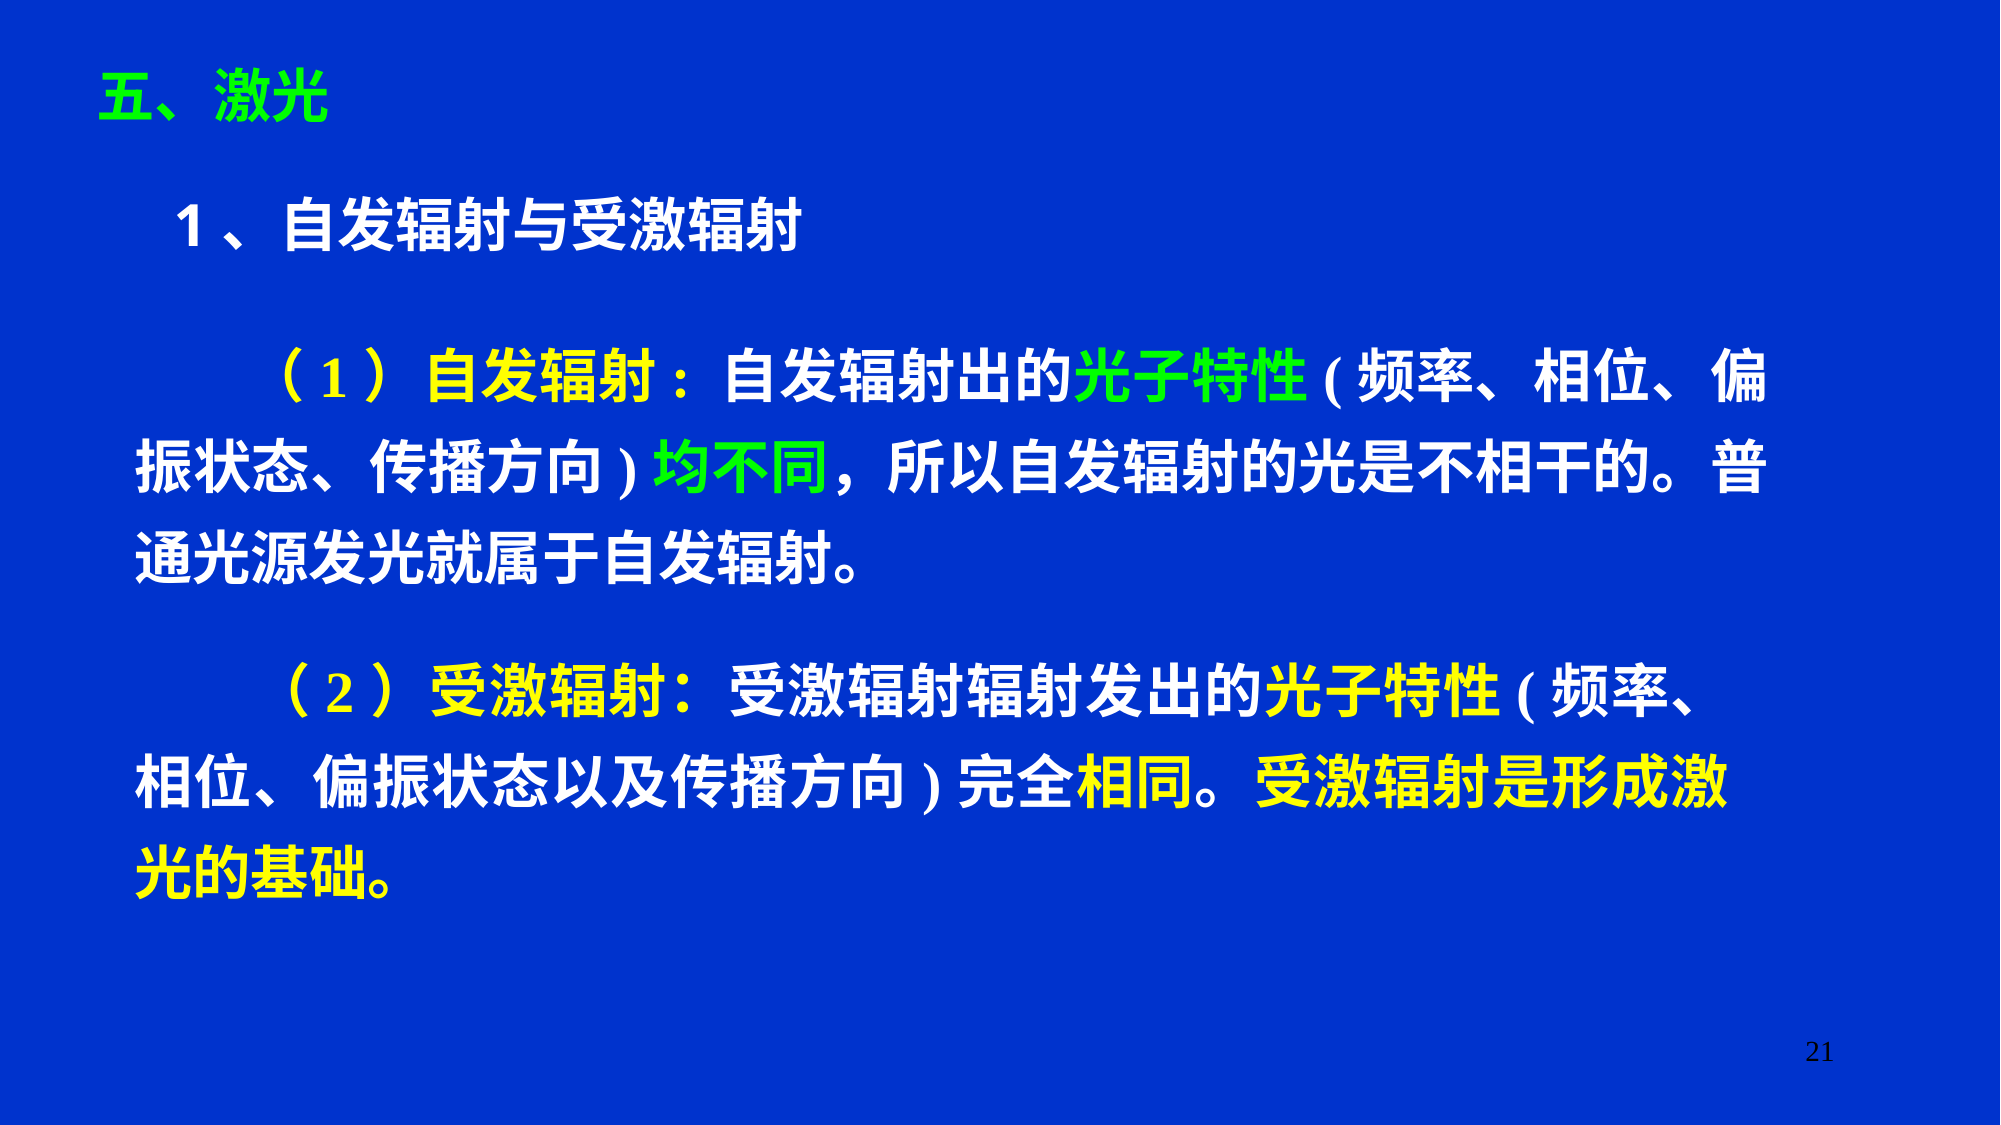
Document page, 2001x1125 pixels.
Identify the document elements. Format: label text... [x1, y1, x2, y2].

slide_number 21 [1433, 1024, 1851, 1101]
text_box 五、激光 [82, 51, 1349, 137]
text_box （2）受激辐射：受激辐射辐射发出的光子特性(频率、相位、偏振状态以及传播方向)完全相同。受激辐射是形成激光的基础。 [119, 625, 1744, 914]
text_box 1、自发辐射与受激辐射 [158, 180, 993, 266]
text_box （1）自发辐射: 自发辐射出的光子特性(频率、相位、偏振状态、传播方向)均不同，所以自发辐射的光是不相干的。普通光源发光就属于自发辐射。 [119, 311, 1784, 599]
